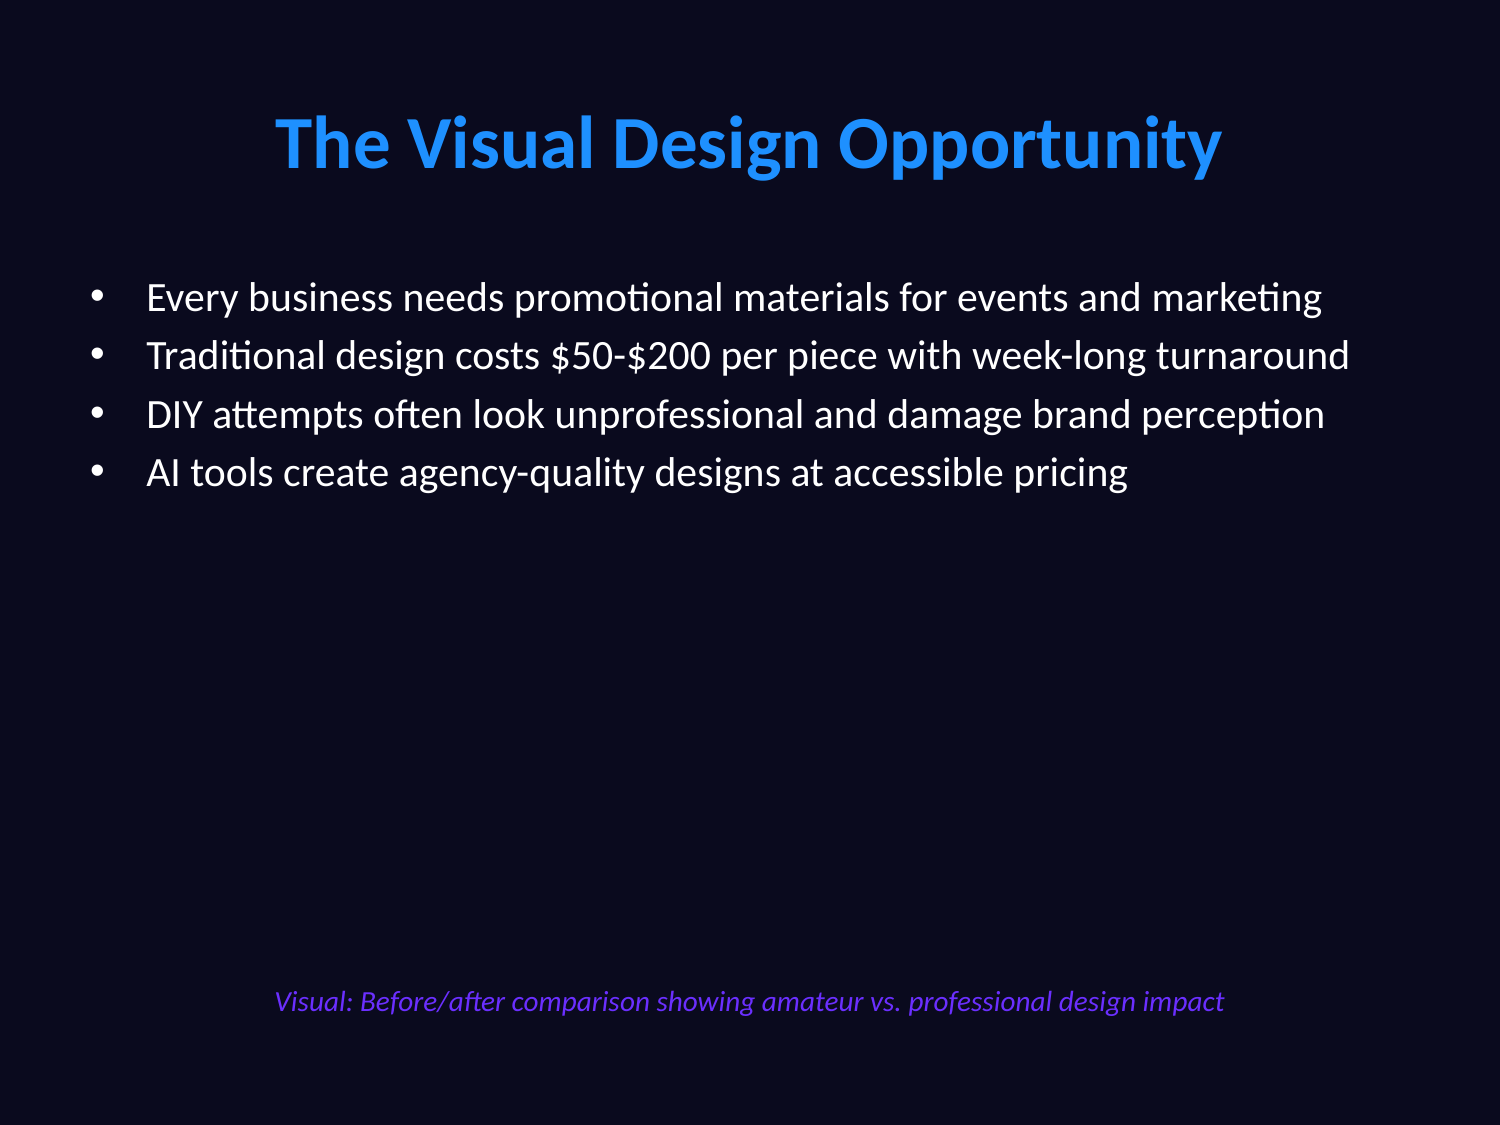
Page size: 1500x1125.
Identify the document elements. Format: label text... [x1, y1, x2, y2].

text_box Visual: Before/after comparison showing amateur vs. professional design impact [259, 974, 1241, 1025]
title The Visual Design Opportunity [75, 45, 1425, 233]
list Every business needs promotional materials for events and marketing Traditional design costs $50-$200 per piece with week-long turnaround DIY attempts often look unprofessional and damage brand perception AI tools create agency-quality designs at accessible pricing [75, 262, 1425, 1005]
